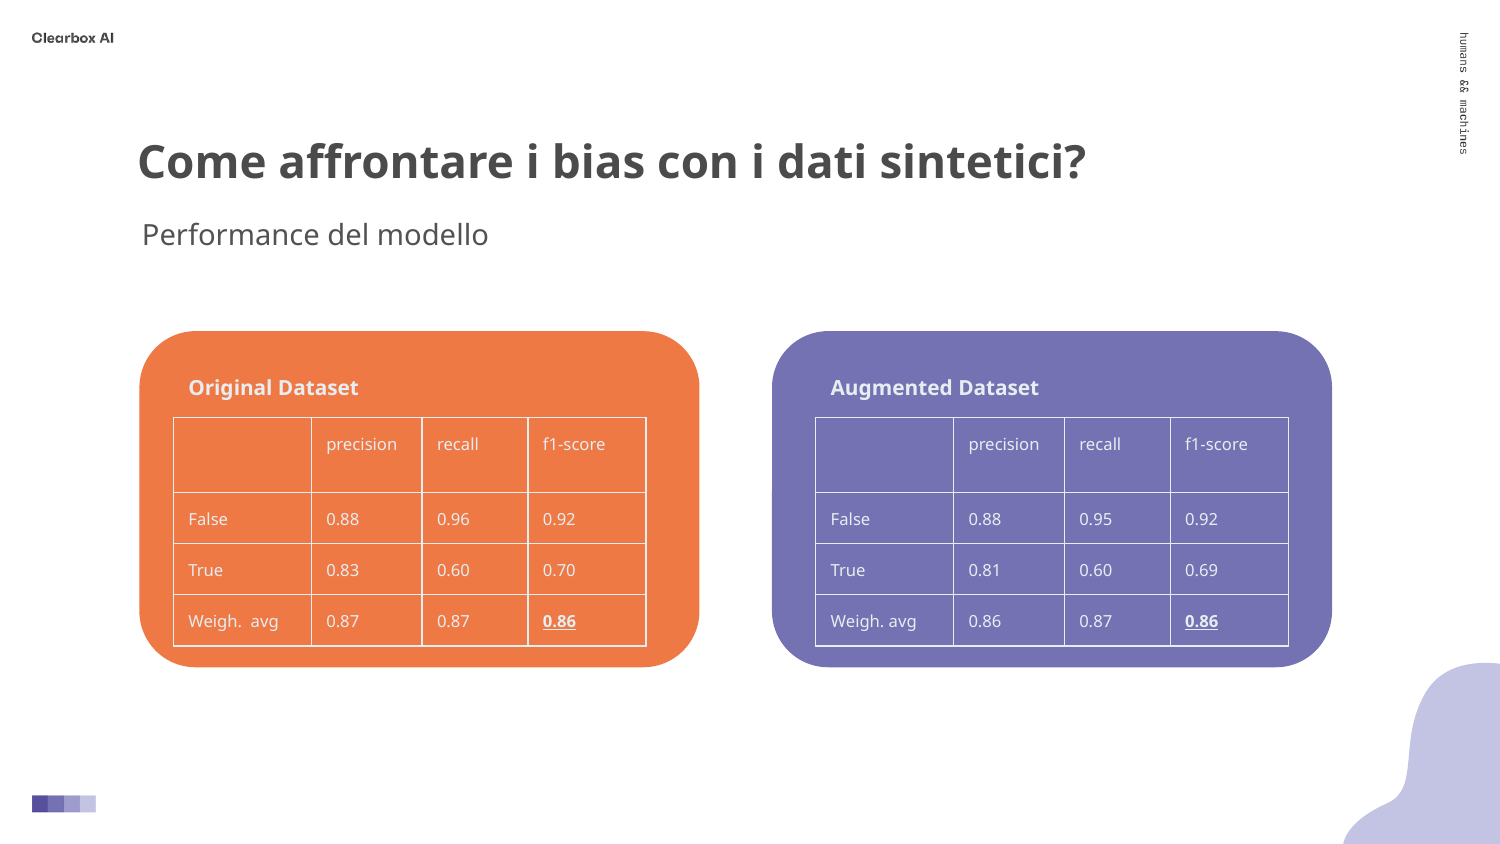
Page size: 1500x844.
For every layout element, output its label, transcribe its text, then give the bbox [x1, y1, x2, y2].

table_cell True [816, 544, 953, 594]
table_cell Weigh. avg [174, 595, 311, 645]
table_cell False [816, 493, 953, 543]
table_cell 0.69 [1171, 544, 1288, 594]
table_cell 0.86 [1171, 595, 1288, 645]
table_header recall [1065, 418, 1170, 492]
table_header precision [954, 418, 1064, 492]
picture [0, 0, 1500, 844]
table_cell 0.95 [1065, 493, 1170, 543]
table_cell 0.87 [1065, 595, 1170, 645]
table_cell 0.60 [423, 544, 527, 594]
table_cell 0.86 [954, 595, 1064, 645]
table_cell 0.81 [954, 544, 1064, 594]
table_header f1-score [1171, 418, 1288, 492]
table_cell True [174, 544, 311, 594]
text_box Original Dataset [173, 361, 666, 412]
table_cell 0.60 [1065, 544, 1170, 594]
table_cell 0.88 [312, 493, 421, 543]
table_cell 0.87 [423, 595, 527, 645]
table_cell 0.86 [529, 595, 645, 645]
text_box Come affrontare i bias con i dati sintetici? [122, 117, 1205, 203]
text_box Augmented Dataset [815, 361, 1308, 412]
table_header precision [312, 418, 421, 492]
table_header recall [423, 418, 527, 492]
table_cell 0.88 [954, 493, 1064, 543]
table_header [816, 418, 953, 492]
table_cell 0.96 [423, 493, 527, 543]
table_cell 0.70 [529, 544, 645, 594]
table_cell 0.92 [529, 493, 645, 543]
table_header f1-score [529, 418, 645, 492]
table_header [174, 418, 311, 492]
text_box [771, 331, 1333, 668]
table_cell Weigh. avg [816, 595, 953, 645]
text_box [139, 331, 700, 668]
table_cell False [174, 493, 311, 543]
table_cell 0.83 [312, 544, 421, 594]
table_cell 0.87 [312, 595, 421, 645]
text_box Performance del modello [126, 201, 1252, 267]
table_cell 0.92 [1171, 493, 1288, 543]
